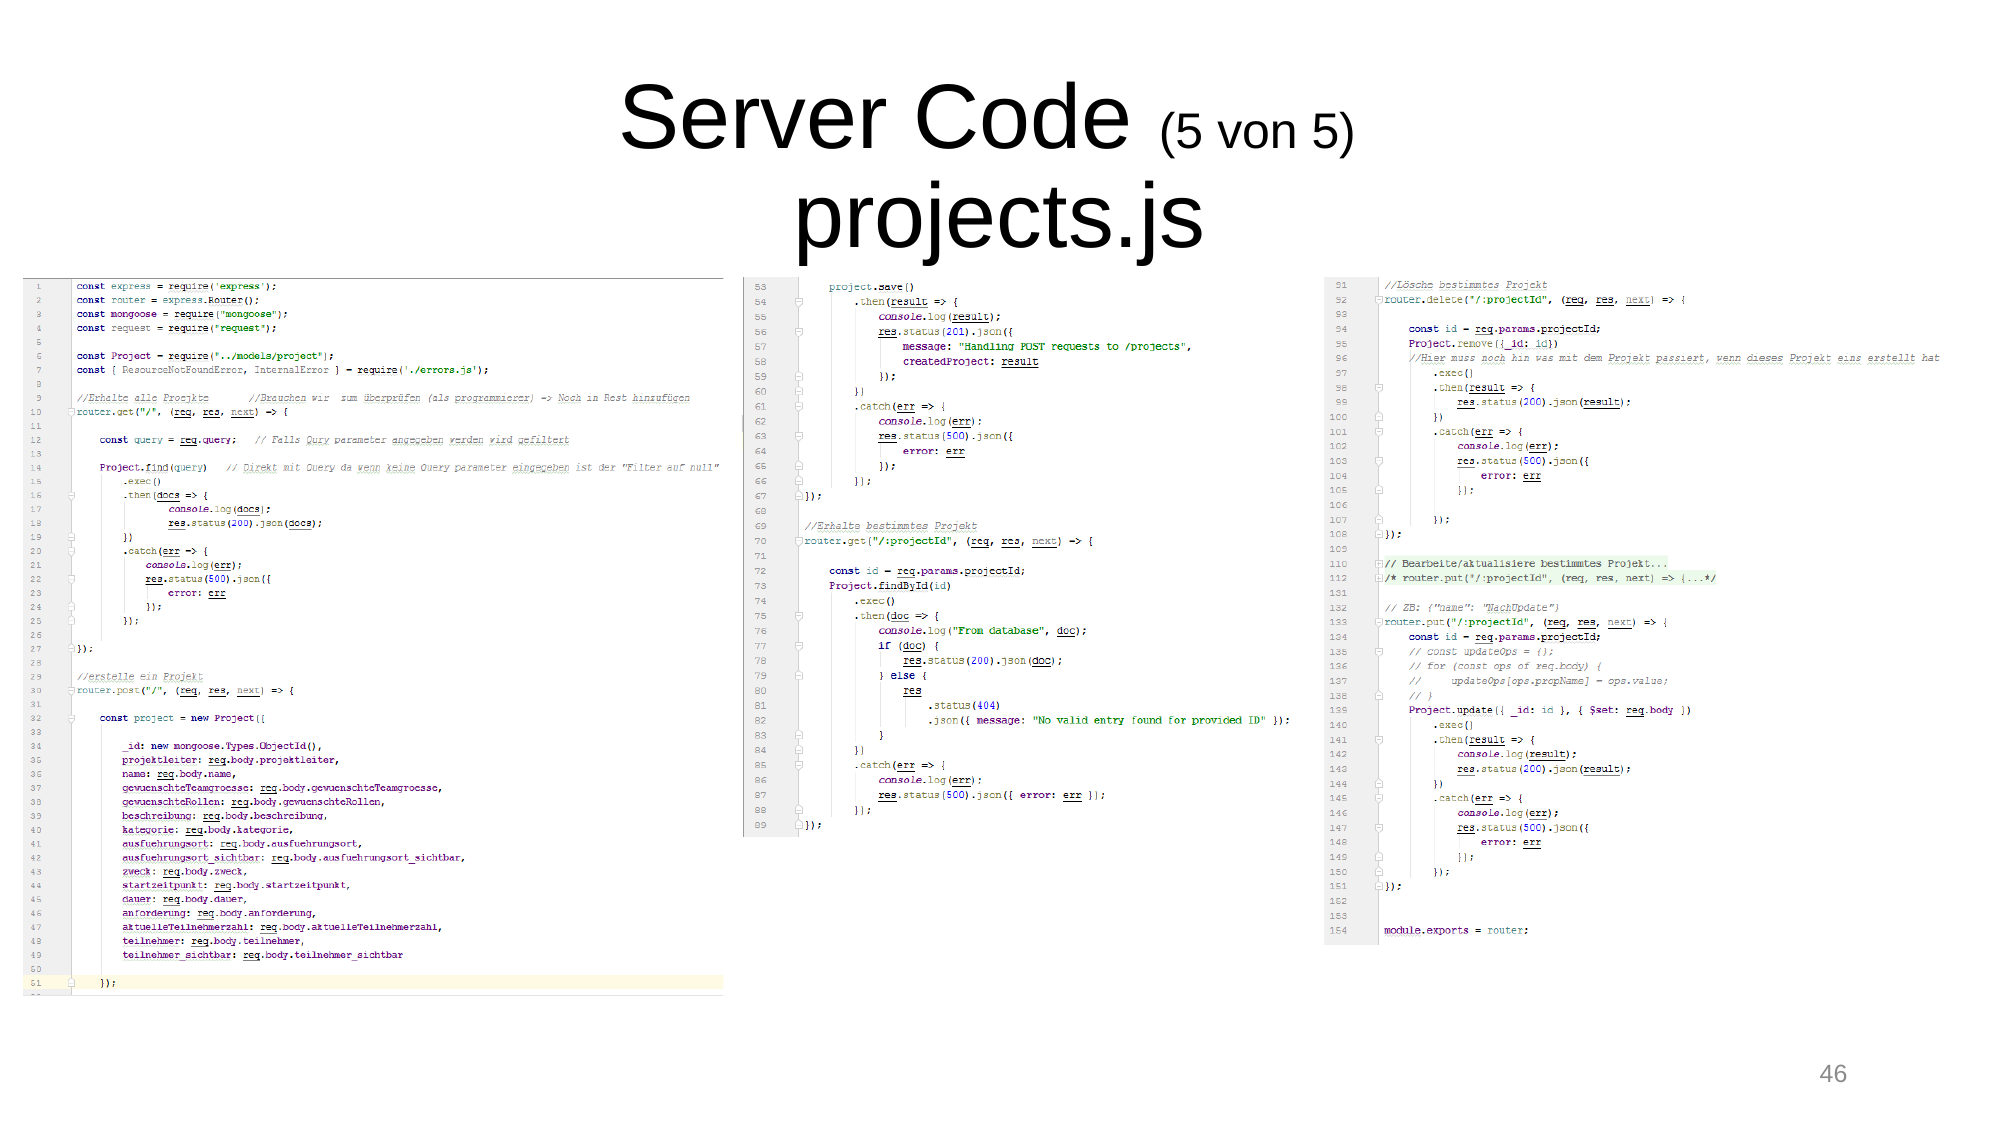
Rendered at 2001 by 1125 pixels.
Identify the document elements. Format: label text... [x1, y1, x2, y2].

picture [1324, 277, 1951, 945]
slide_number 37 [1412, 1042, 1863, 1103]
title Server Code (5 von 5) projects.js [137, 59, 1863, 278]
picture [23, 277, 724, 996]
picture [741, 277, 1298, 837]
